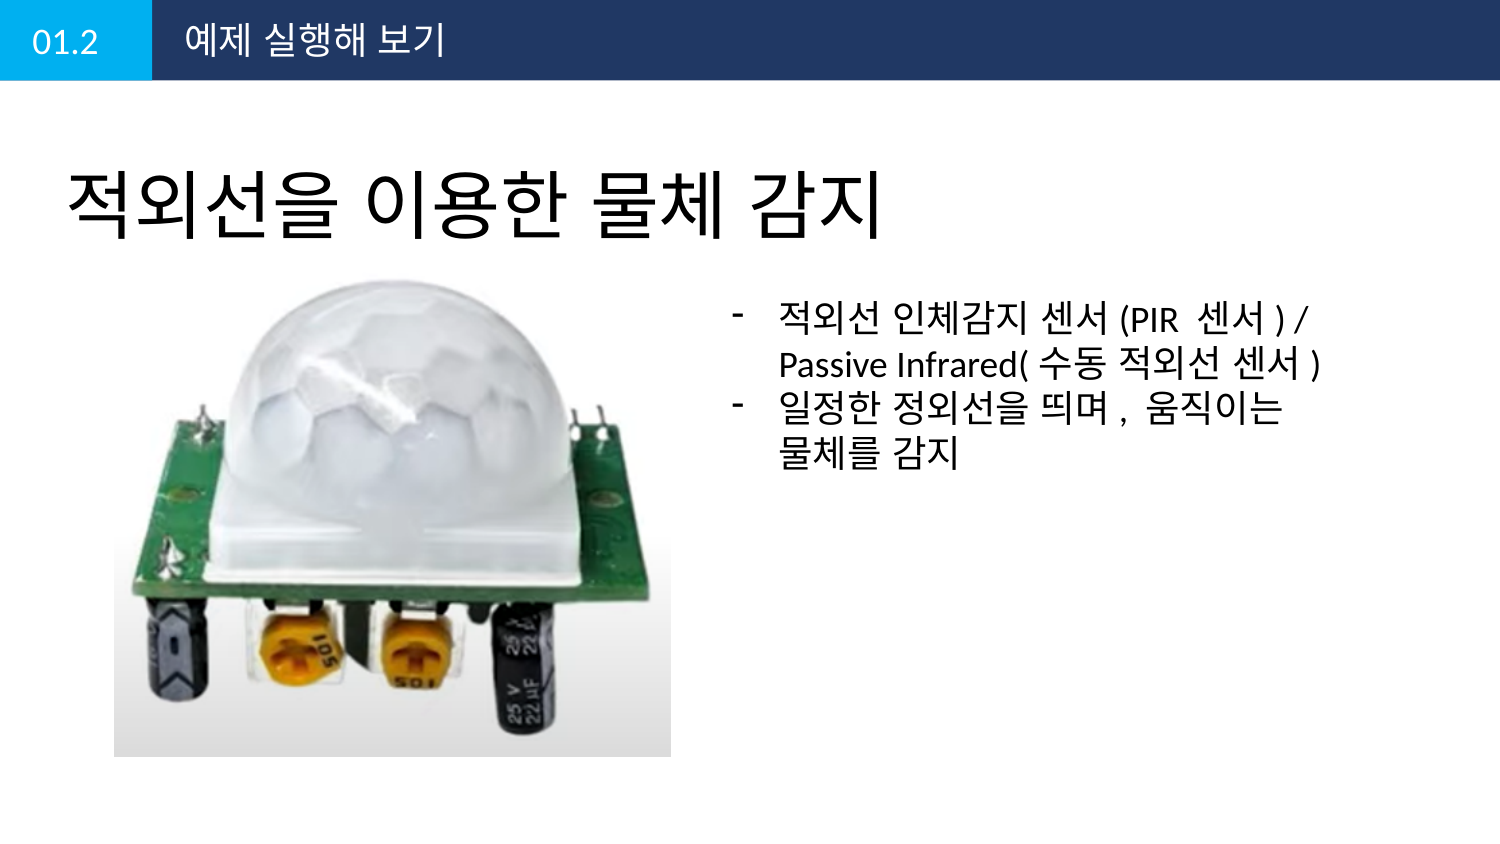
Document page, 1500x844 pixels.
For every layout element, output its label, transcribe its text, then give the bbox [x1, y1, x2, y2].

text_box [0, 0, 153, 81]
text_box 예제 실행해 보기 [169, 9, 945, 70]
text_box 01.2 [17, 9, 115, 70]
text_box 적외선 인체감지 센서(PIR 센서) / Passive Infrared(수동 적외선 센서) 일정한 정외선을 띄며, 움직이는 물체를 감지 [716, 287, 1364, 483]
picture [114, 266, 671, 757]
text_box [153, 0, 1500, 81]
text_box 적외선을 이용한 물체 감지 [50, 150, 992, 256]
